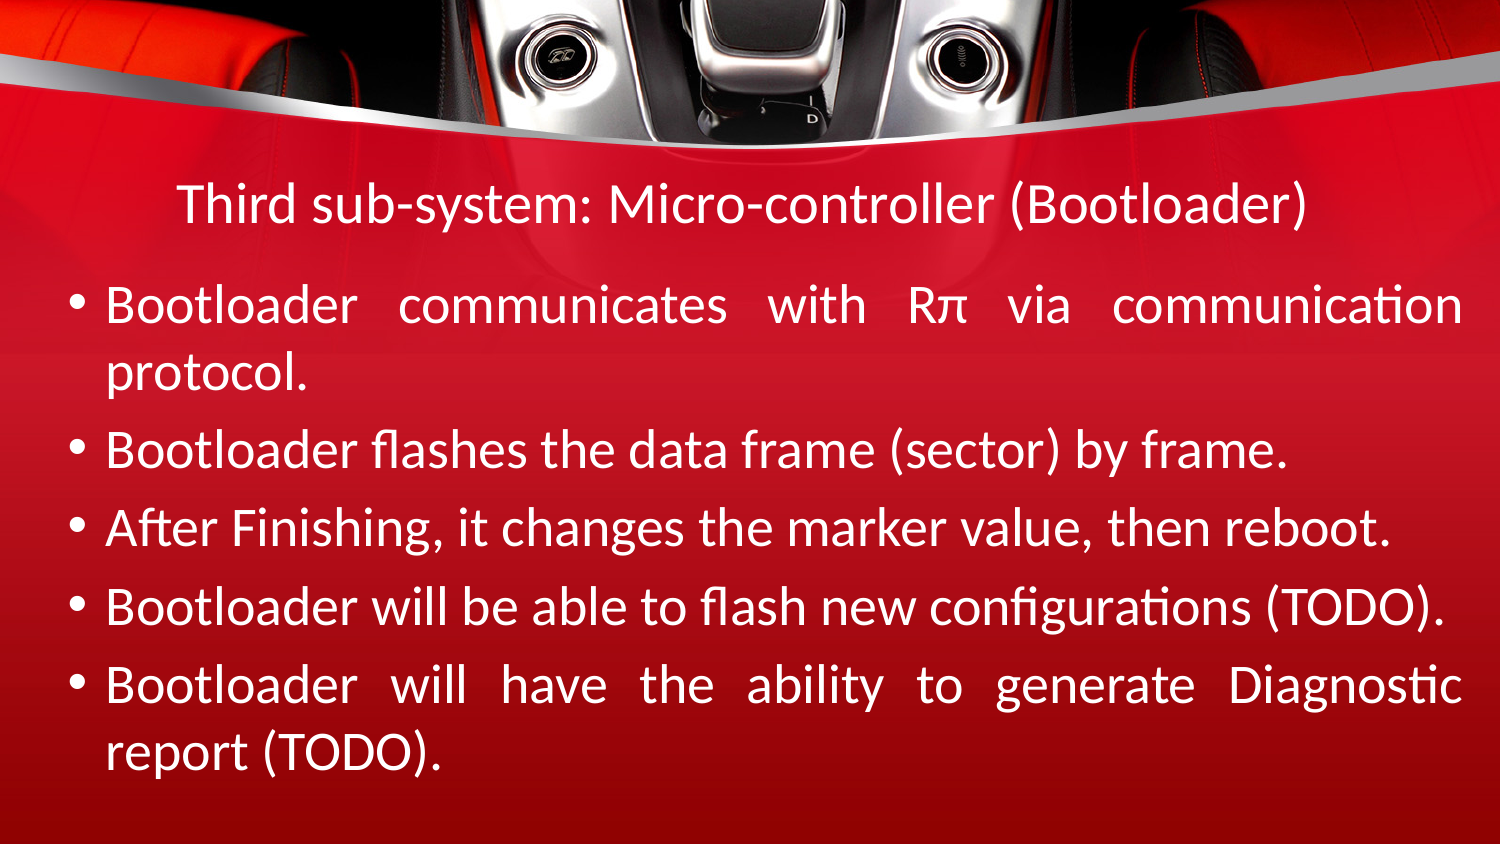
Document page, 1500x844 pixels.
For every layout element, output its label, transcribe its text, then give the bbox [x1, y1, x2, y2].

title Third sub-system: Micro-controller (Bootloader) [76, 137, 1424, 260]
list Bootloader communicates with Rπ via communication protocol. Bootloader flashes the data frame (sector) by frame. After Finishing, it changes the marker value, then reboot. Bootloader will be able to flash new configurations (TODO). Bootloader will have the ability to generate Diagnostic report (TODO). [52, 260, 1479, 798]
picture [0, 0, 1500, 844]
